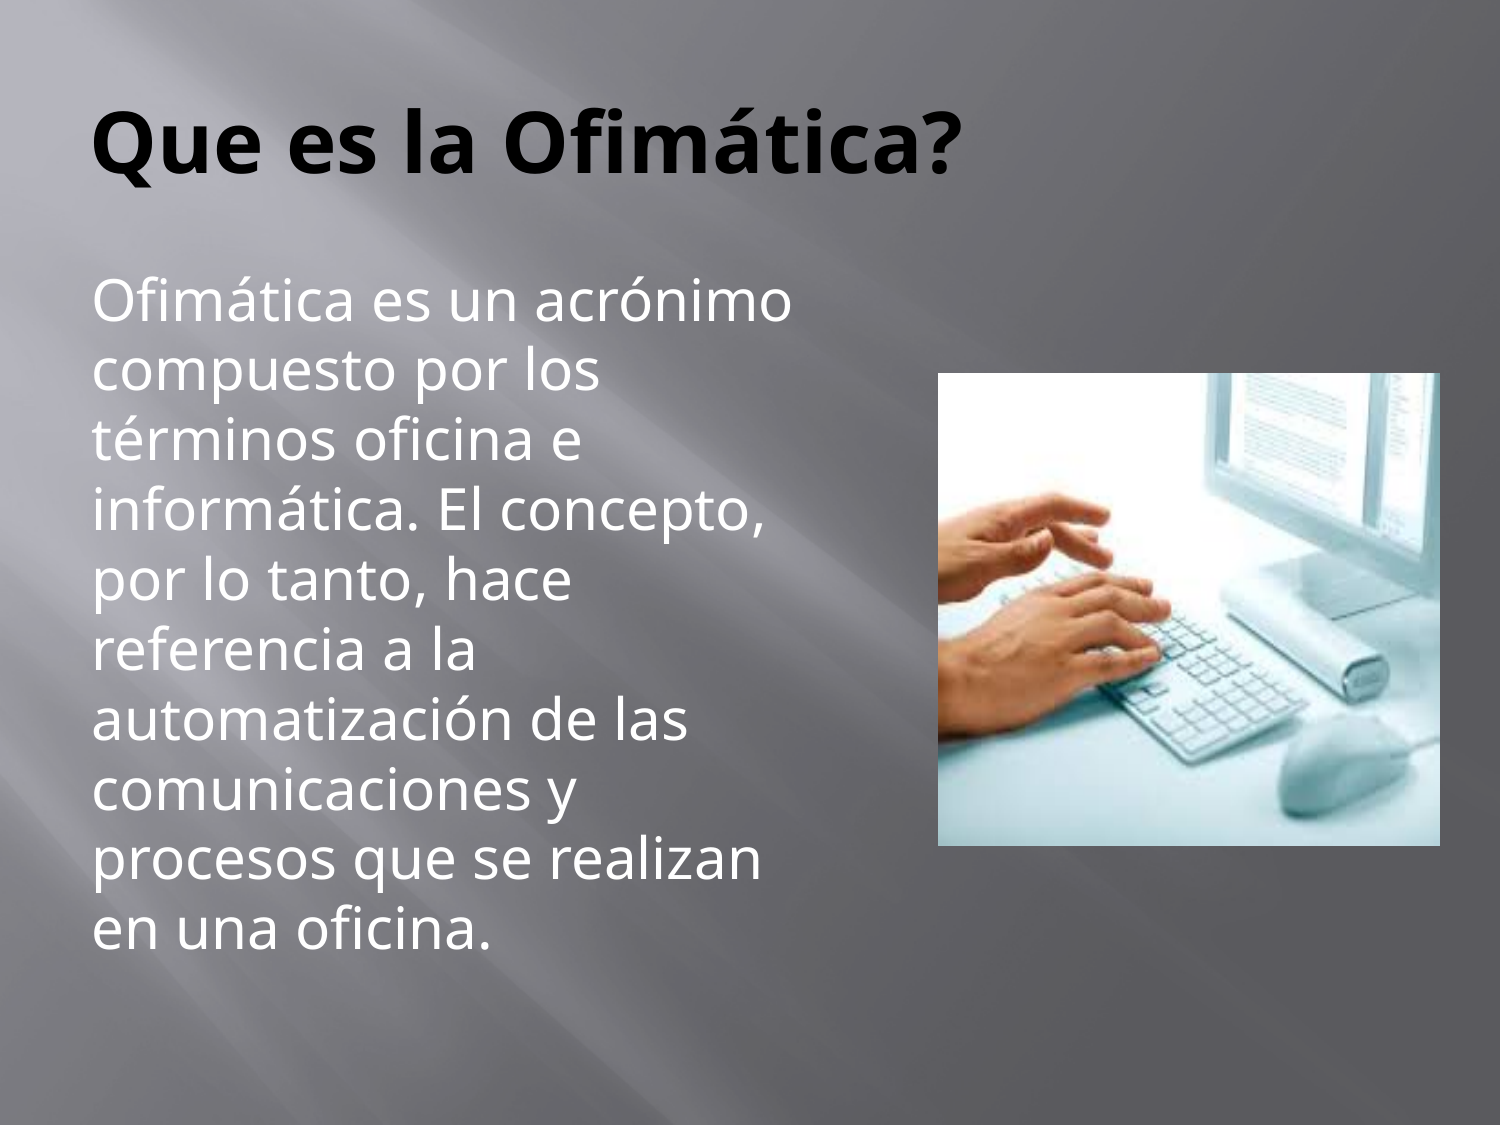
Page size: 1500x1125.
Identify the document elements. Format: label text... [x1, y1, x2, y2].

list Ofimática es un acrónimo compuesto por los términos oficina e informática. El concepto, por lo tanto, hace referencia a la automatización de las comunicaciones y procesos que se realizan en una oficina. [76, 255, 823, 1083]
picture [938, 373, 1440, 847]
title Que es la Ofimática? [75, 45, 1425, 233]
